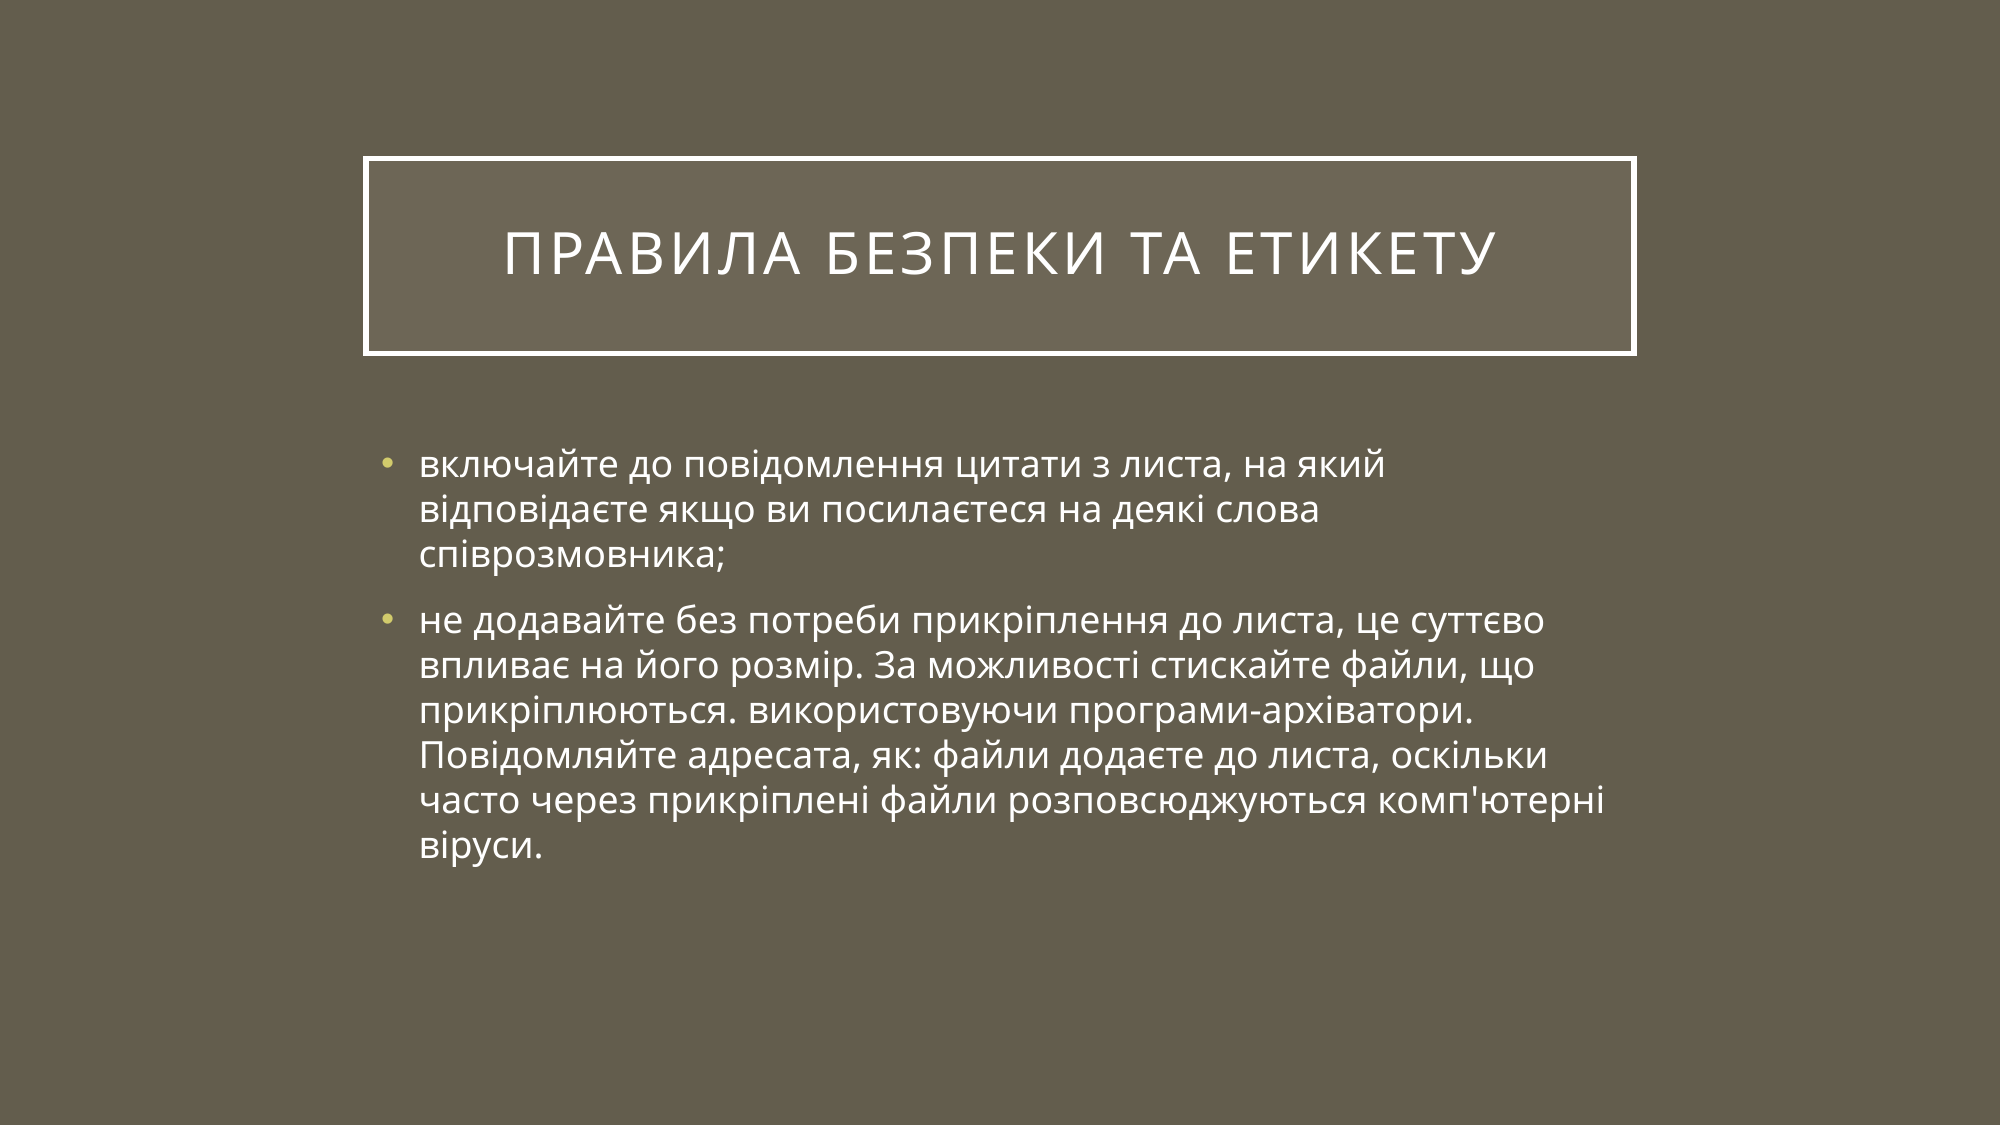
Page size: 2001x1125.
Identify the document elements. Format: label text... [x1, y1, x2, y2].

title Правила безпеки та етикету [363, 156, 1637, 356]
list включайте до повідомлення цитати з листа, на який відповідаєте якщо ви посилаєтеся на деякі слова співрозмовника; не додавайте без потреби прикріплення до листа, це суттєво впливає на його розмір. За можливості стискайте файли, що прикріплюються. використовуючи програми-архіватори. Повідомляйте адресата, як: файли додаєте до листа, оскільки часто через прикріплені файли розповсюджуються комп'ютерні віруси. [366, 432, 1634, 942]
